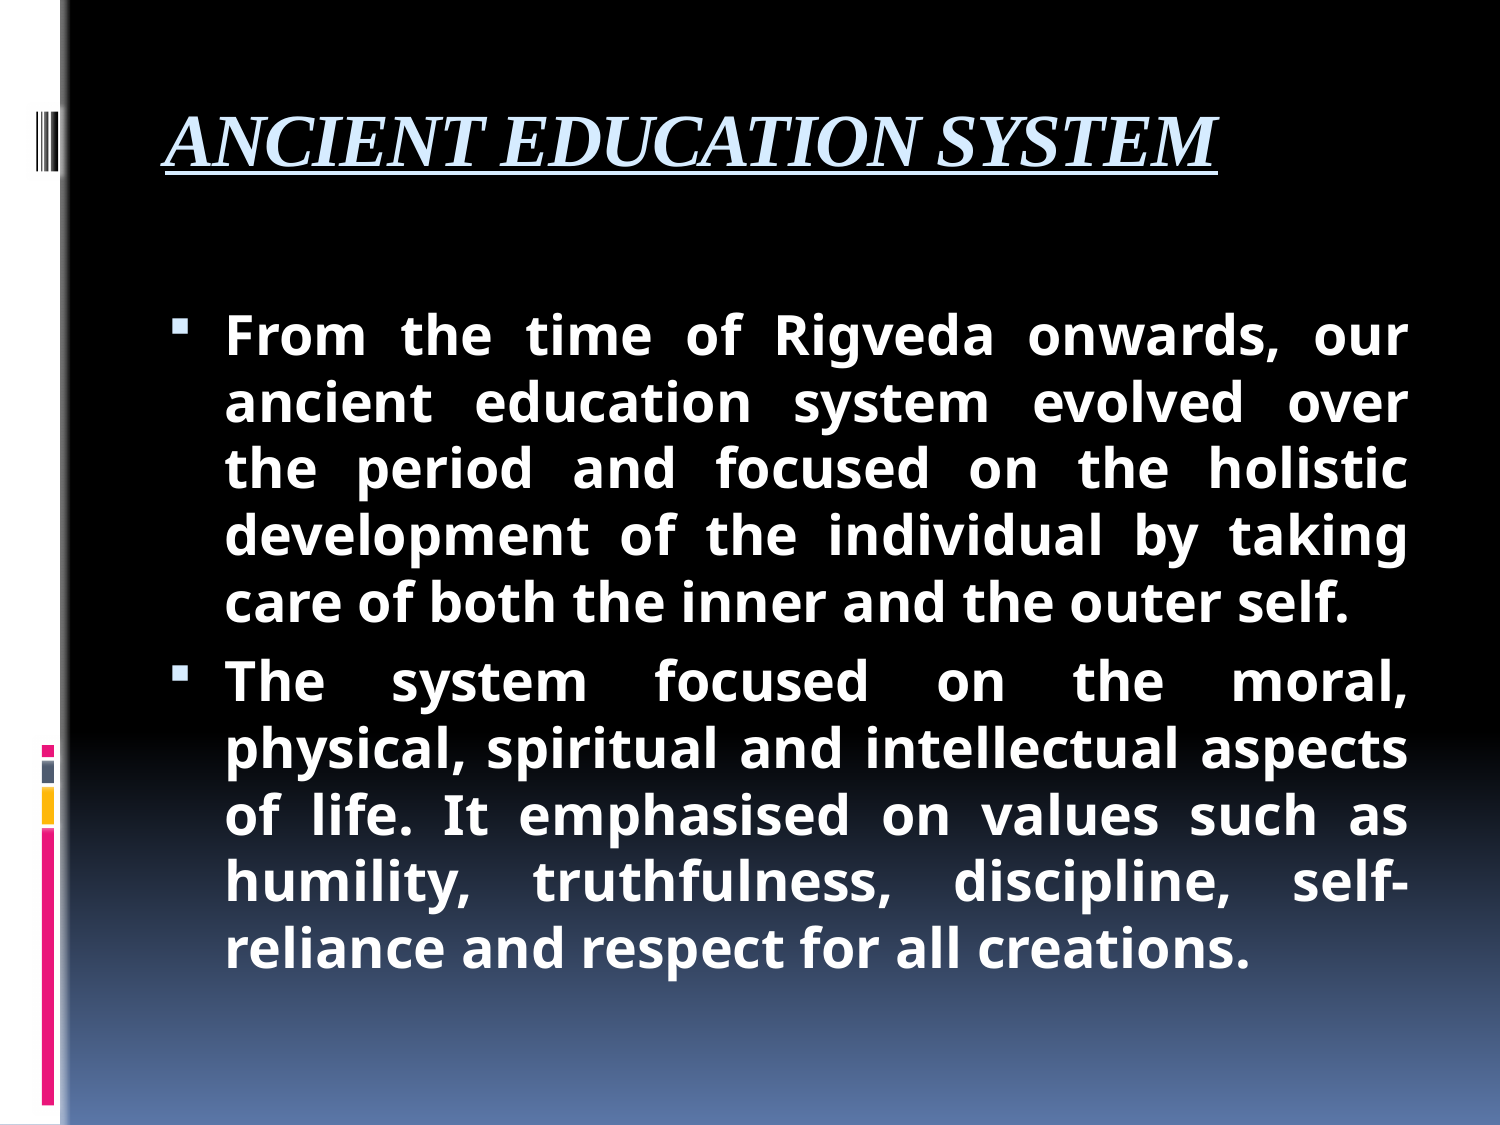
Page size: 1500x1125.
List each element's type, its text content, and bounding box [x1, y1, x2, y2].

list From the time of Rigveda onwards, our ancient education system evolved over the period and focused on the holistic development of the individual by taking care of both the inner and the outer self. The system focused on the moral, physical, spiritual and intellectual aspects of life. It emphasised on values such as humility, truthfulness, discipline, self-reliance and respect for all creations. [150, 292, 1425, 1043]
title ANCIENT EDUCATION SYSTEM [150, 83, 1425, 234]
